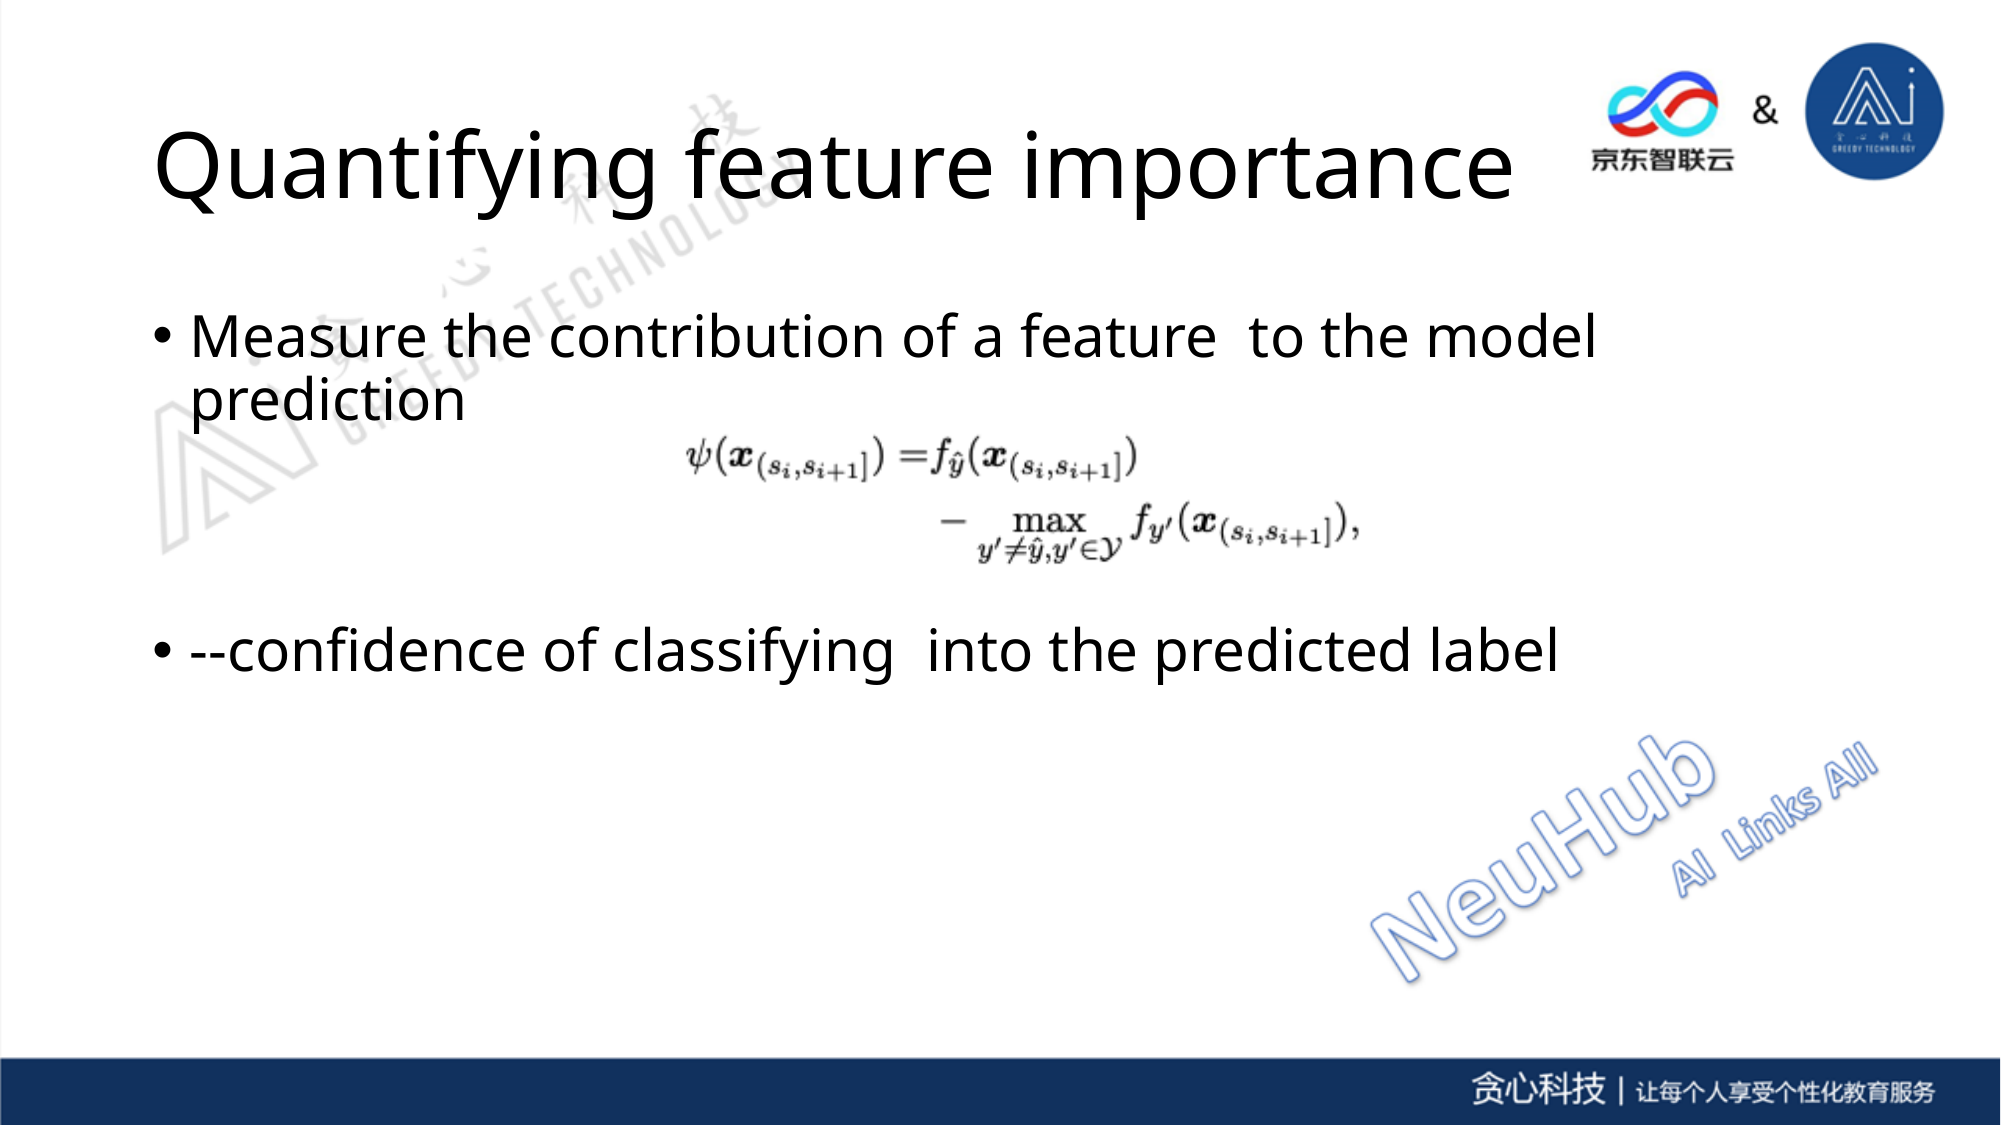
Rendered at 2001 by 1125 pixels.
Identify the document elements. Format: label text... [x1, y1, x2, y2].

title Quantifying feature importance [137, 59, 1863, 278]
picture [0, 0, 2001, 1125]
